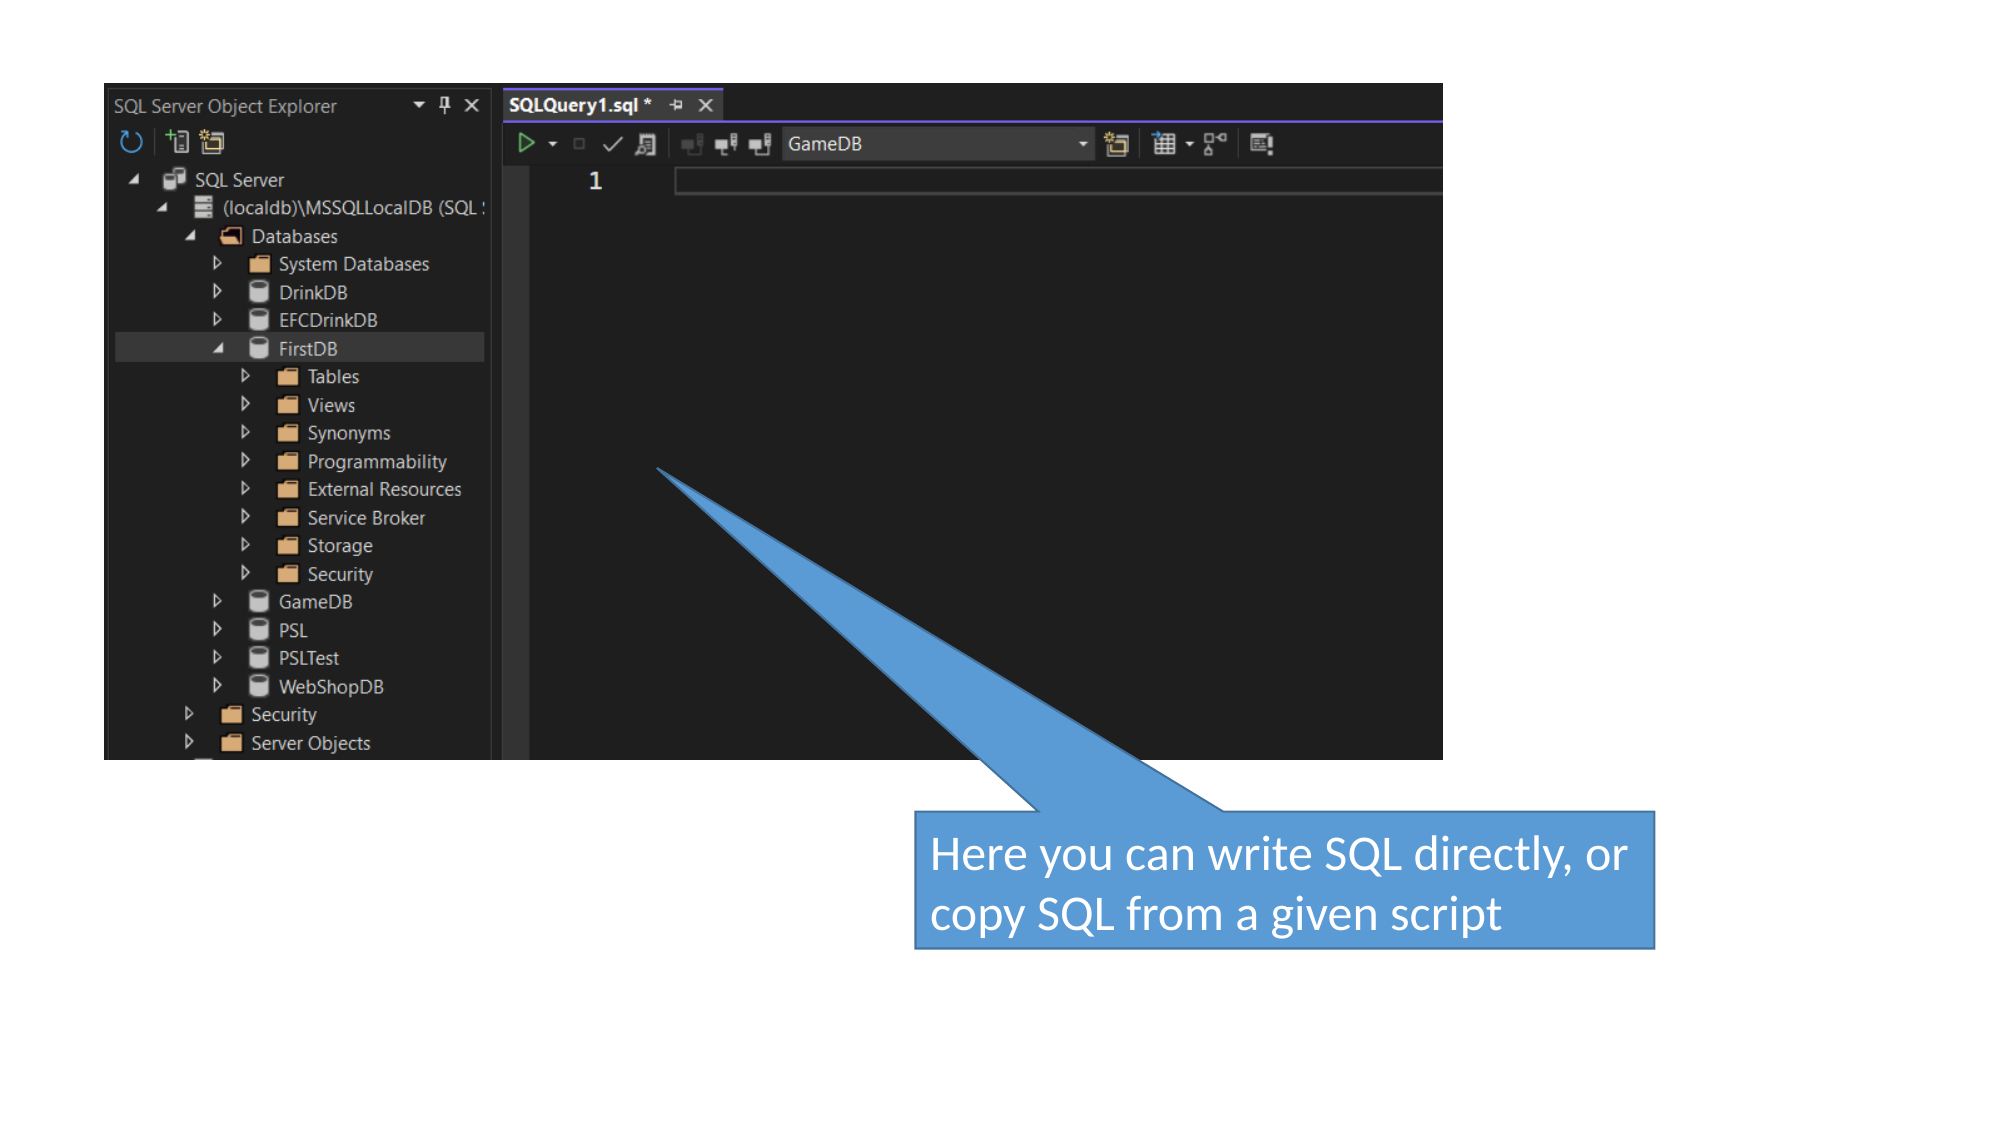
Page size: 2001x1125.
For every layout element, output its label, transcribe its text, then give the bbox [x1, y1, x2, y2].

picture [104, 83, 1443, 760]
text_box Here you can write SQL directly, or copy SQL from a given script [914, 760, 1656, 950]
